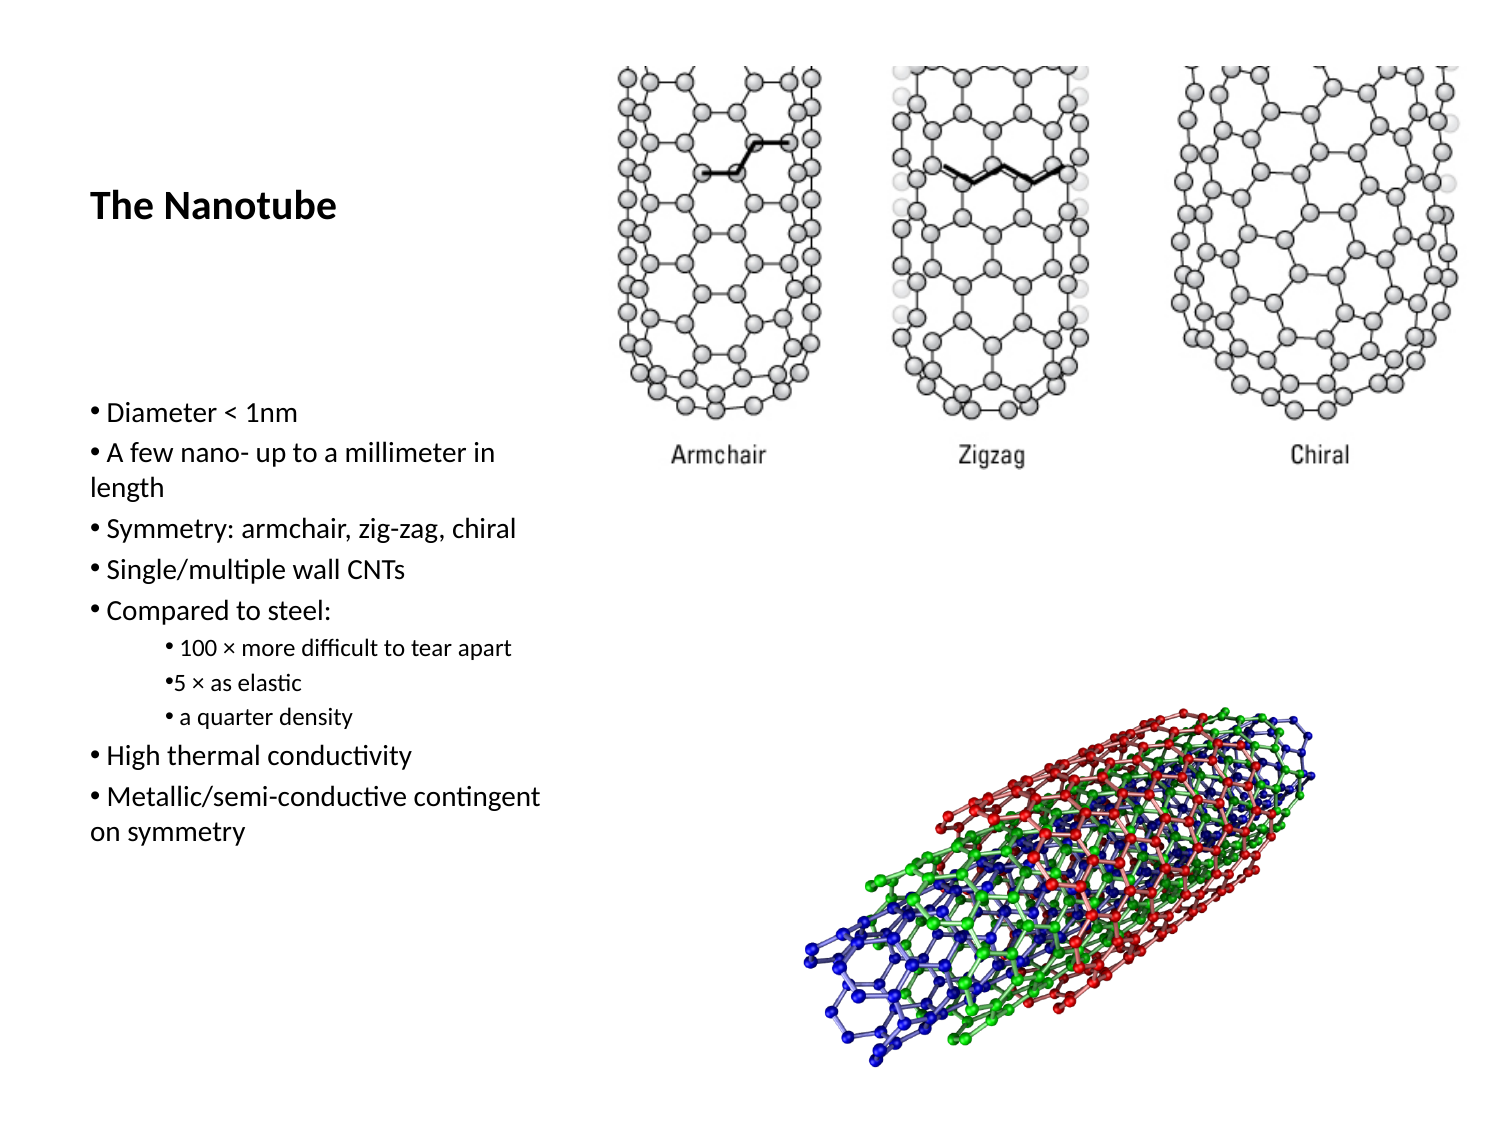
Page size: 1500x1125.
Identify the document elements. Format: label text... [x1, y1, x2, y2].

title The Nanotube [75, 44, 569, 235]
picture [660, 597, 1500, 1104]
list Diameter < 1nm A few nano- up to a millimeter in length Symmetry: armchair, zig-zag, chiral Single/multiple wall CNTs Compared to steel: 100 × more difficult to tear apart 5 × as elastic a quarter density High thermal conductivity Metallic/semi-conductive contingent on symmetry [75, 235, 569, 1005]
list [596, 66, 1498, 470]
